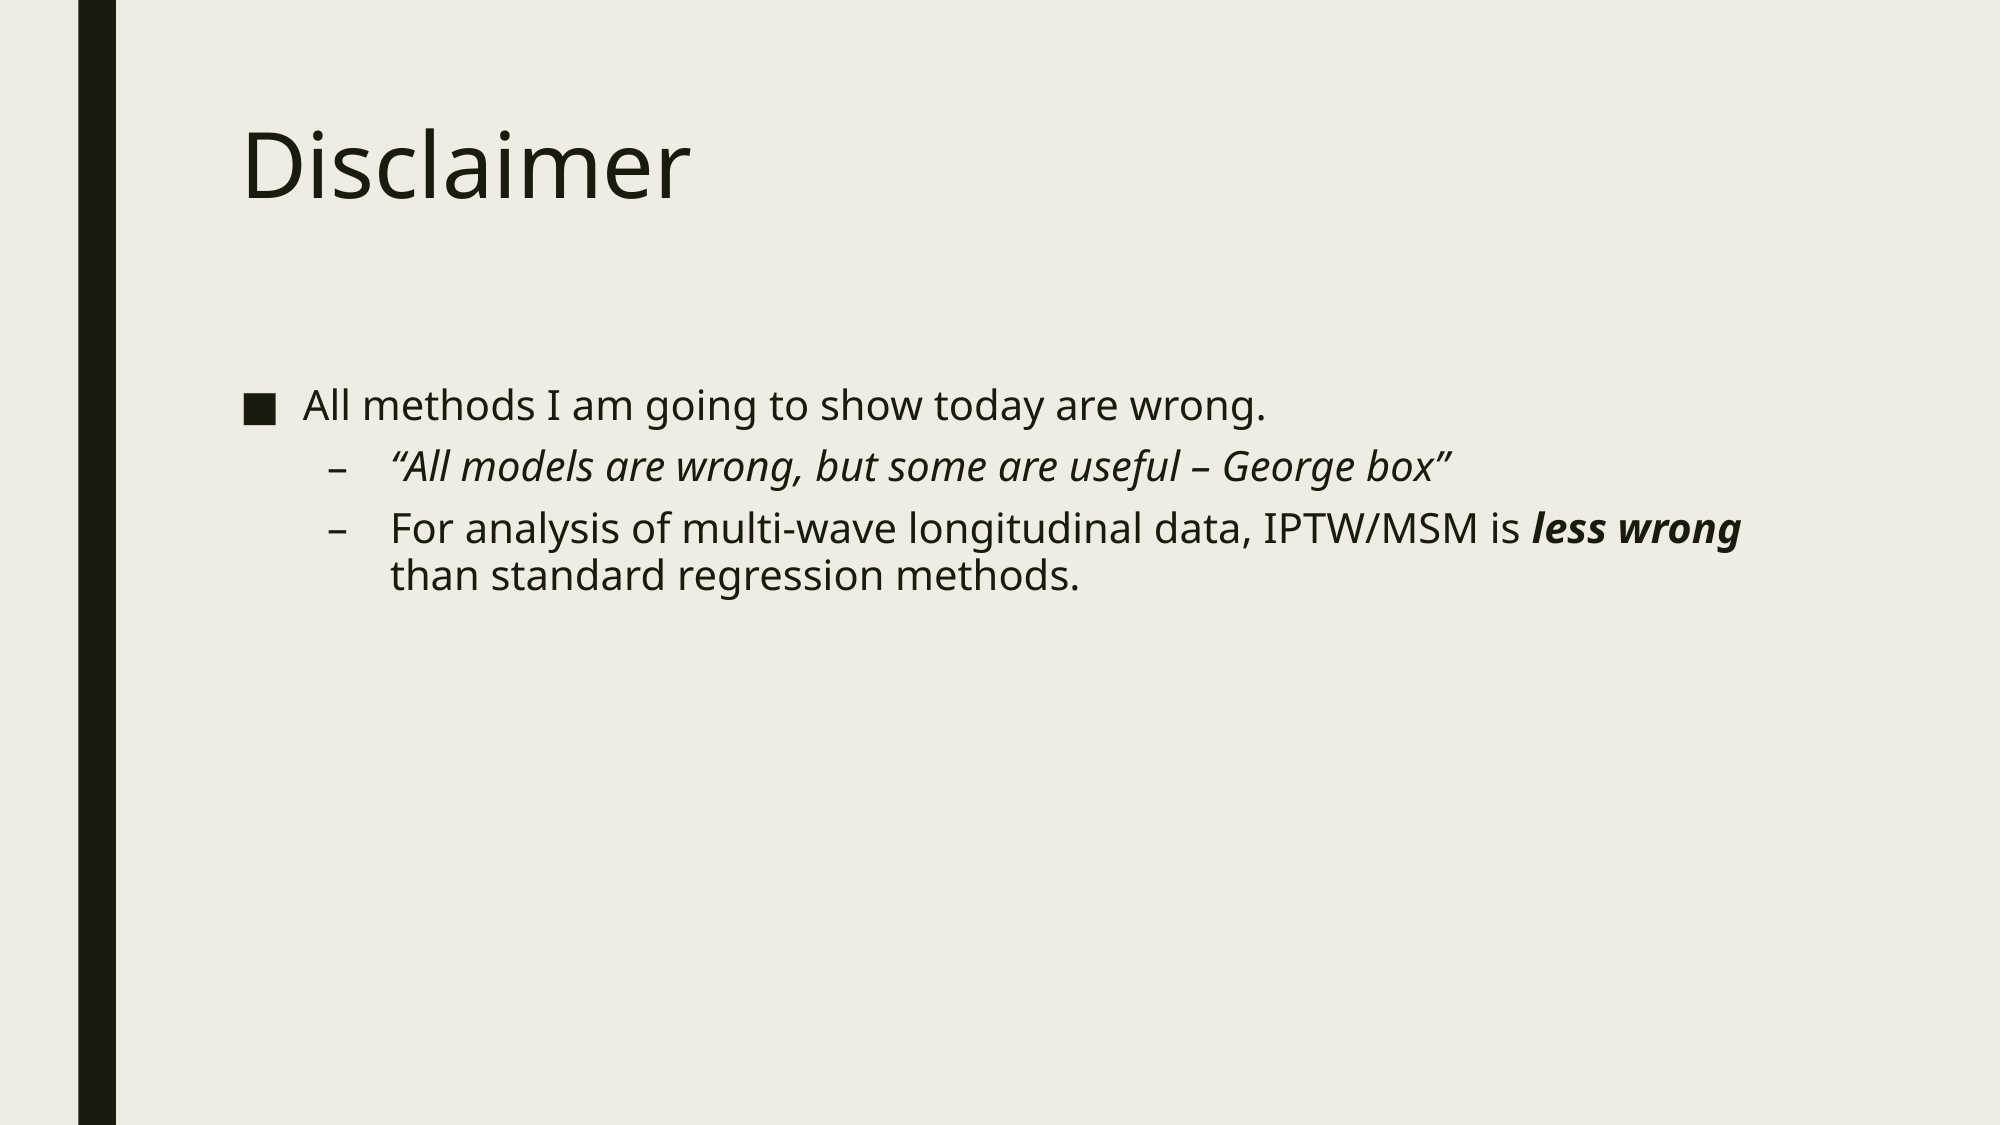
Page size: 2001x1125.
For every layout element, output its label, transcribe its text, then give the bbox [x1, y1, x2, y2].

title Disclaimer [225, 112, 1800, 357]
list All methods I am going to show today are wrong. “All models are wrong, but some are useful – George box” For analysis of multi-wave longitudinal data, IPTW/MSM is less wrong than standard regression methods. [225, 375, 1800, 963]
